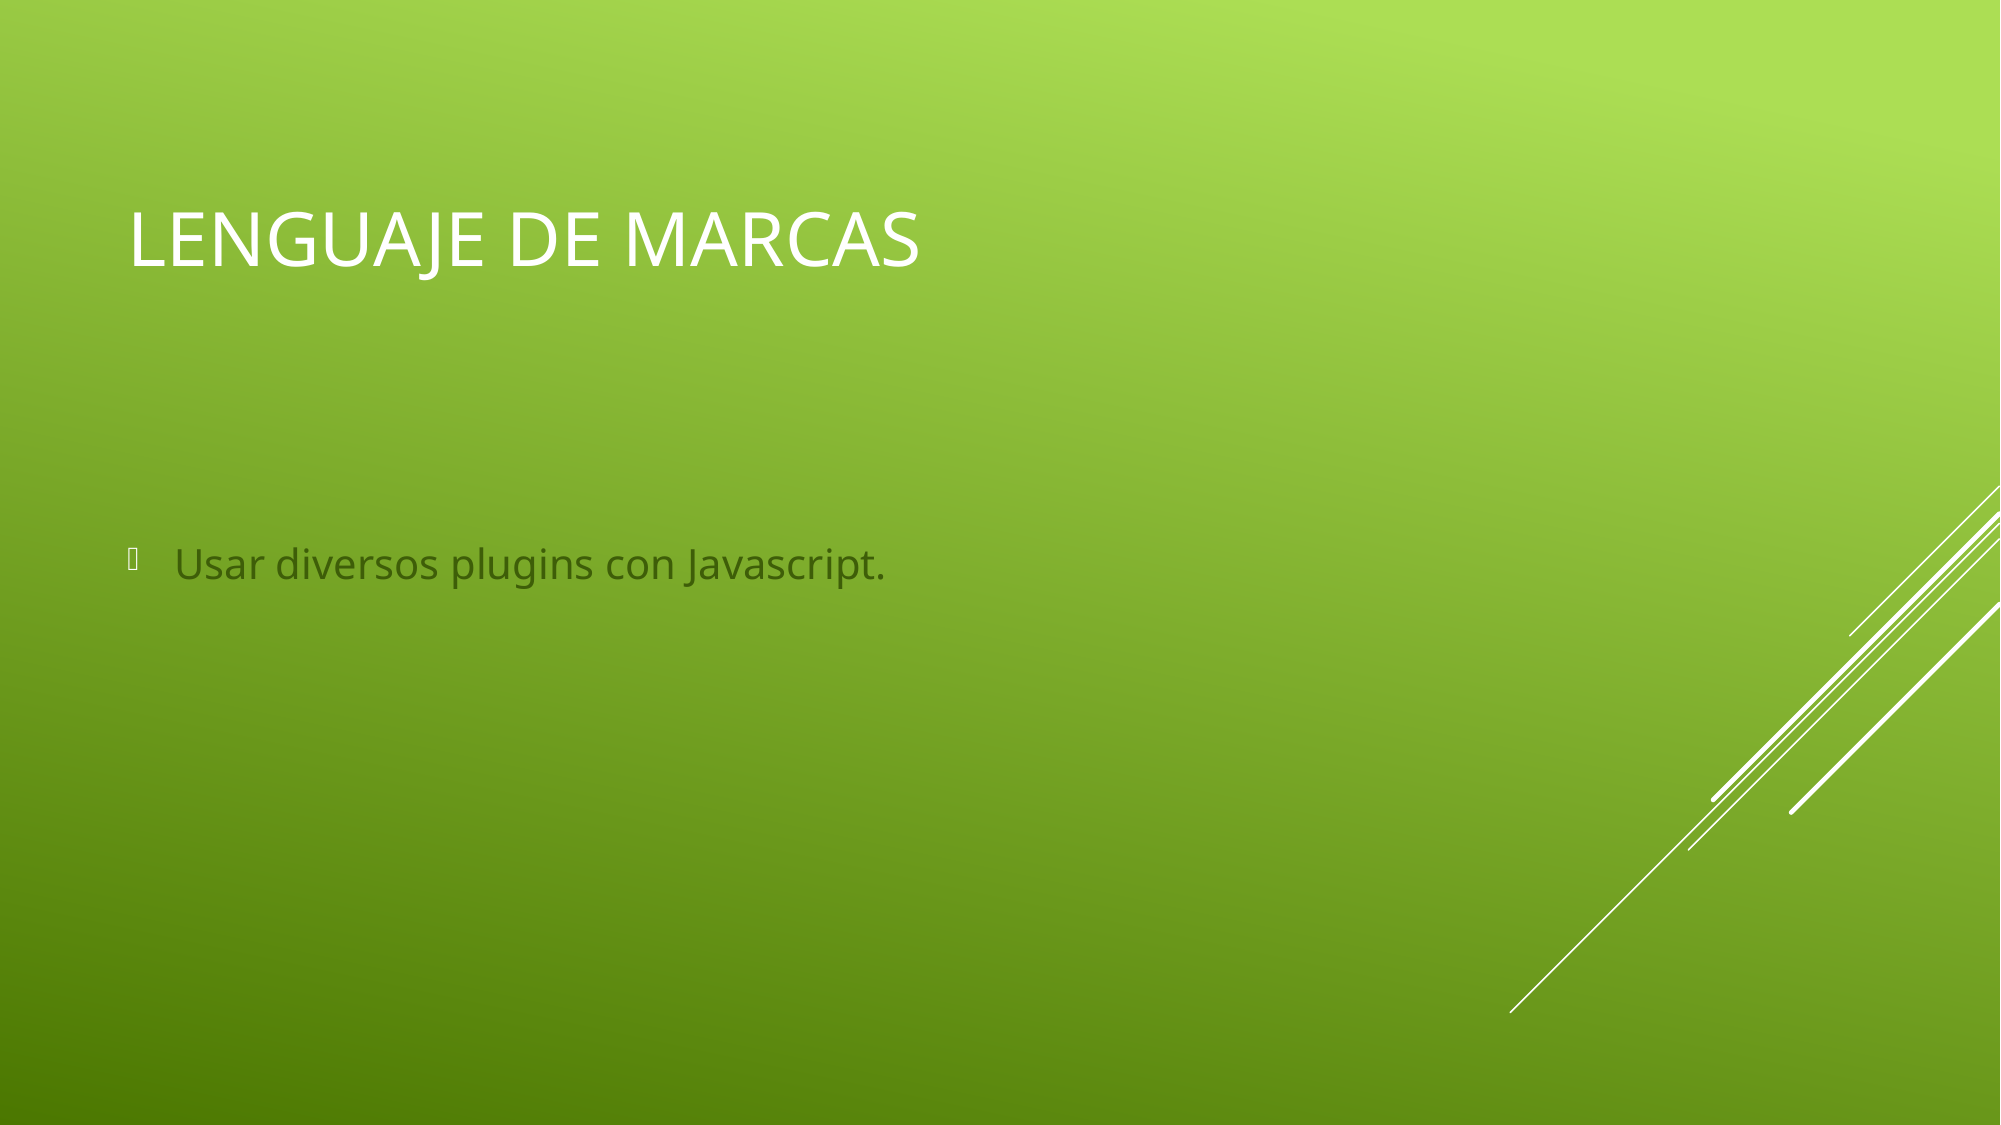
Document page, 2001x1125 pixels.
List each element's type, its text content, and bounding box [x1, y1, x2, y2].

title Lenguaje de marcas [112, 112, 1513, 265]
list Usar diversos plugins con Javascript. [112, 265, 1513, 859]
